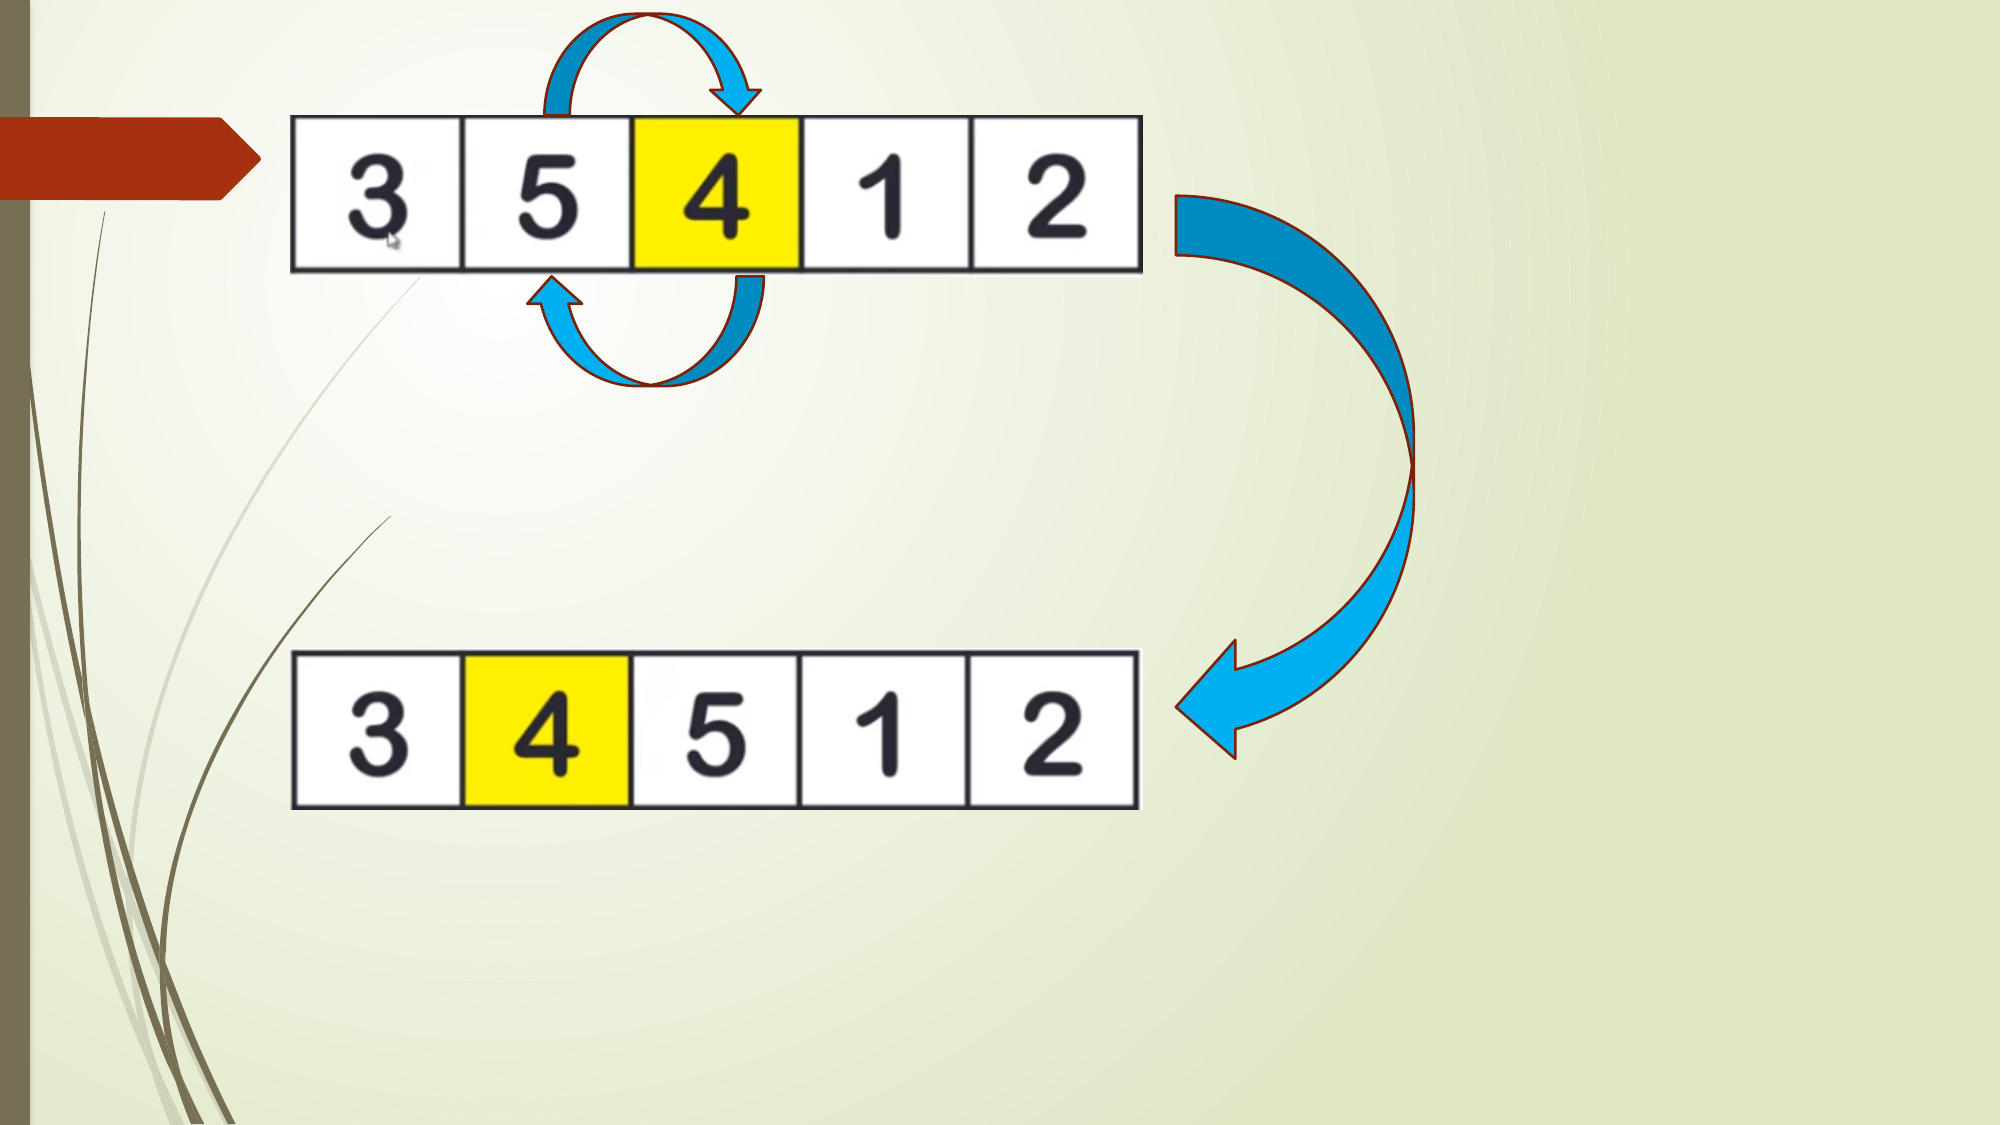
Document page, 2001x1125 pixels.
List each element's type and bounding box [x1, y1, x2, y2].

picture [290, 648, 1143, 810]
text_box [526, 285, 765, 388]
picture [290, 115, 1143, 277]
text_box [543, 12, 763, 114]
text_box [1174, 194, 1416, 761]
